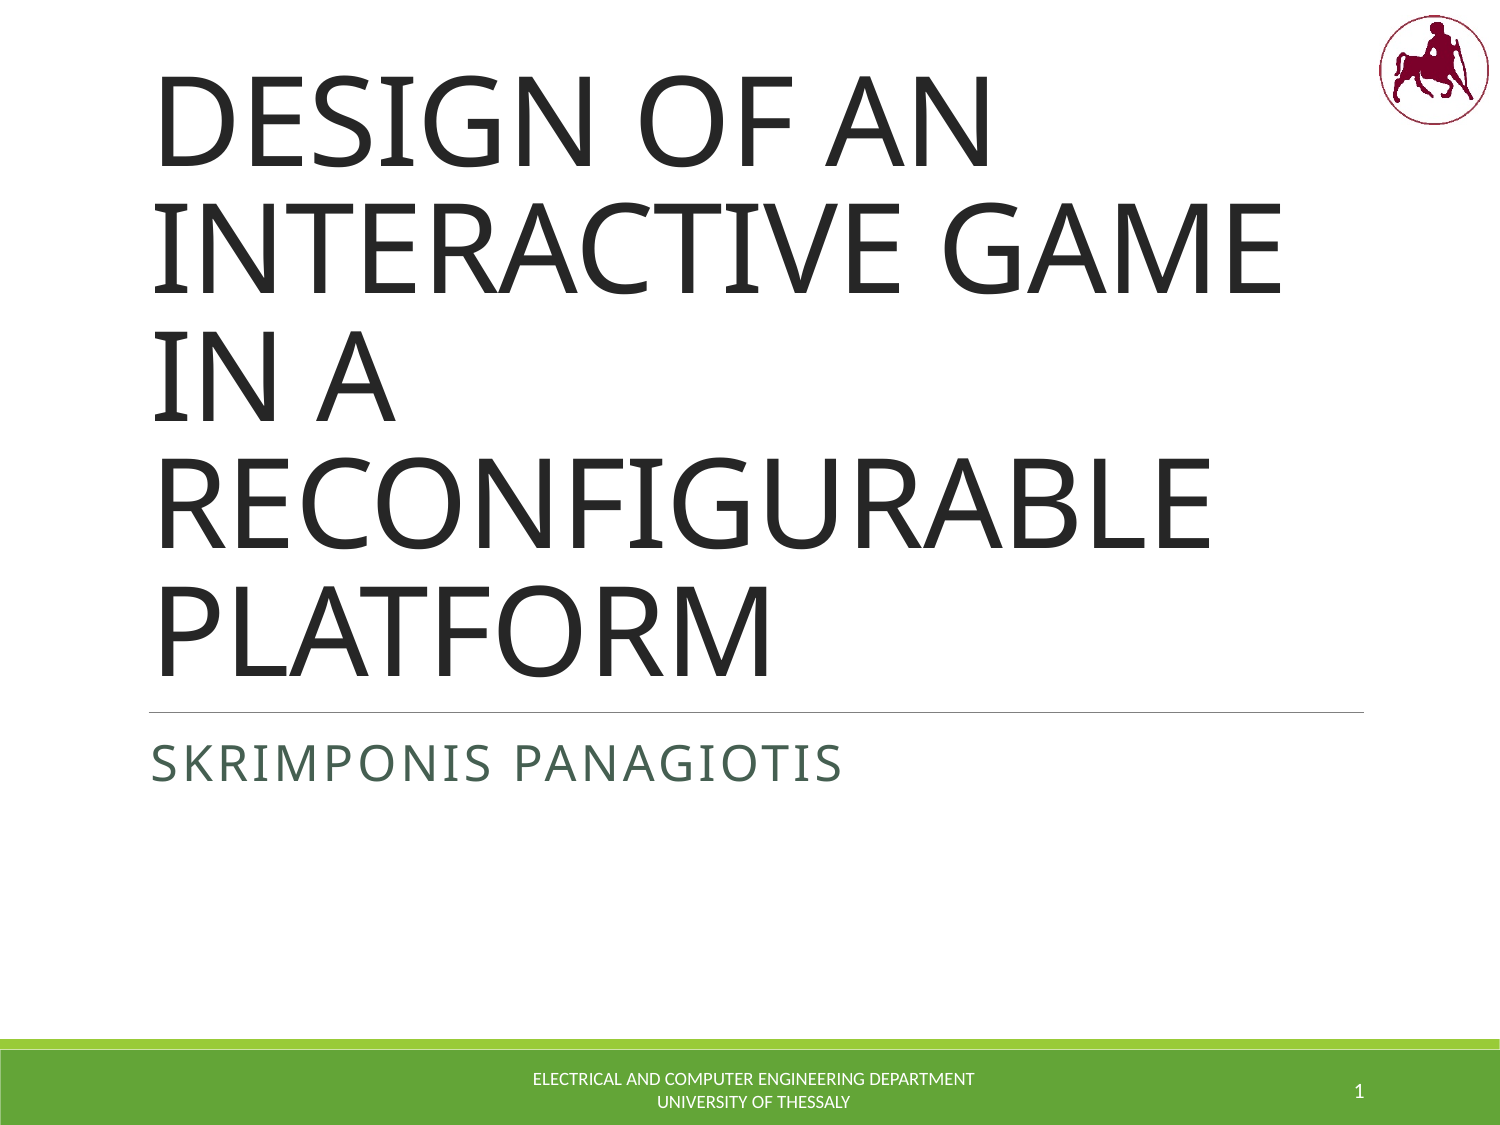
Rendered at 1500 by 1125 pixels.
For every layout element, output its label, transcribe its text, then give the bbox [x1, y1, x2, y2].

title DESIGN OF AN INTERACTIVE GAME IN A RECONFIGURABLE PLATFORM [135, 124, 1373, 710]
subtitle Skrimponis panagiotis [135, 730, 1373, 919]
picture [1378, 14, 1490, 125]
footer Electrical and Computer Engineering Department University of Thessaly [480, 1059, 1028, 1120]
slide_number 1 [1218, 1059, 1380, 1120]
